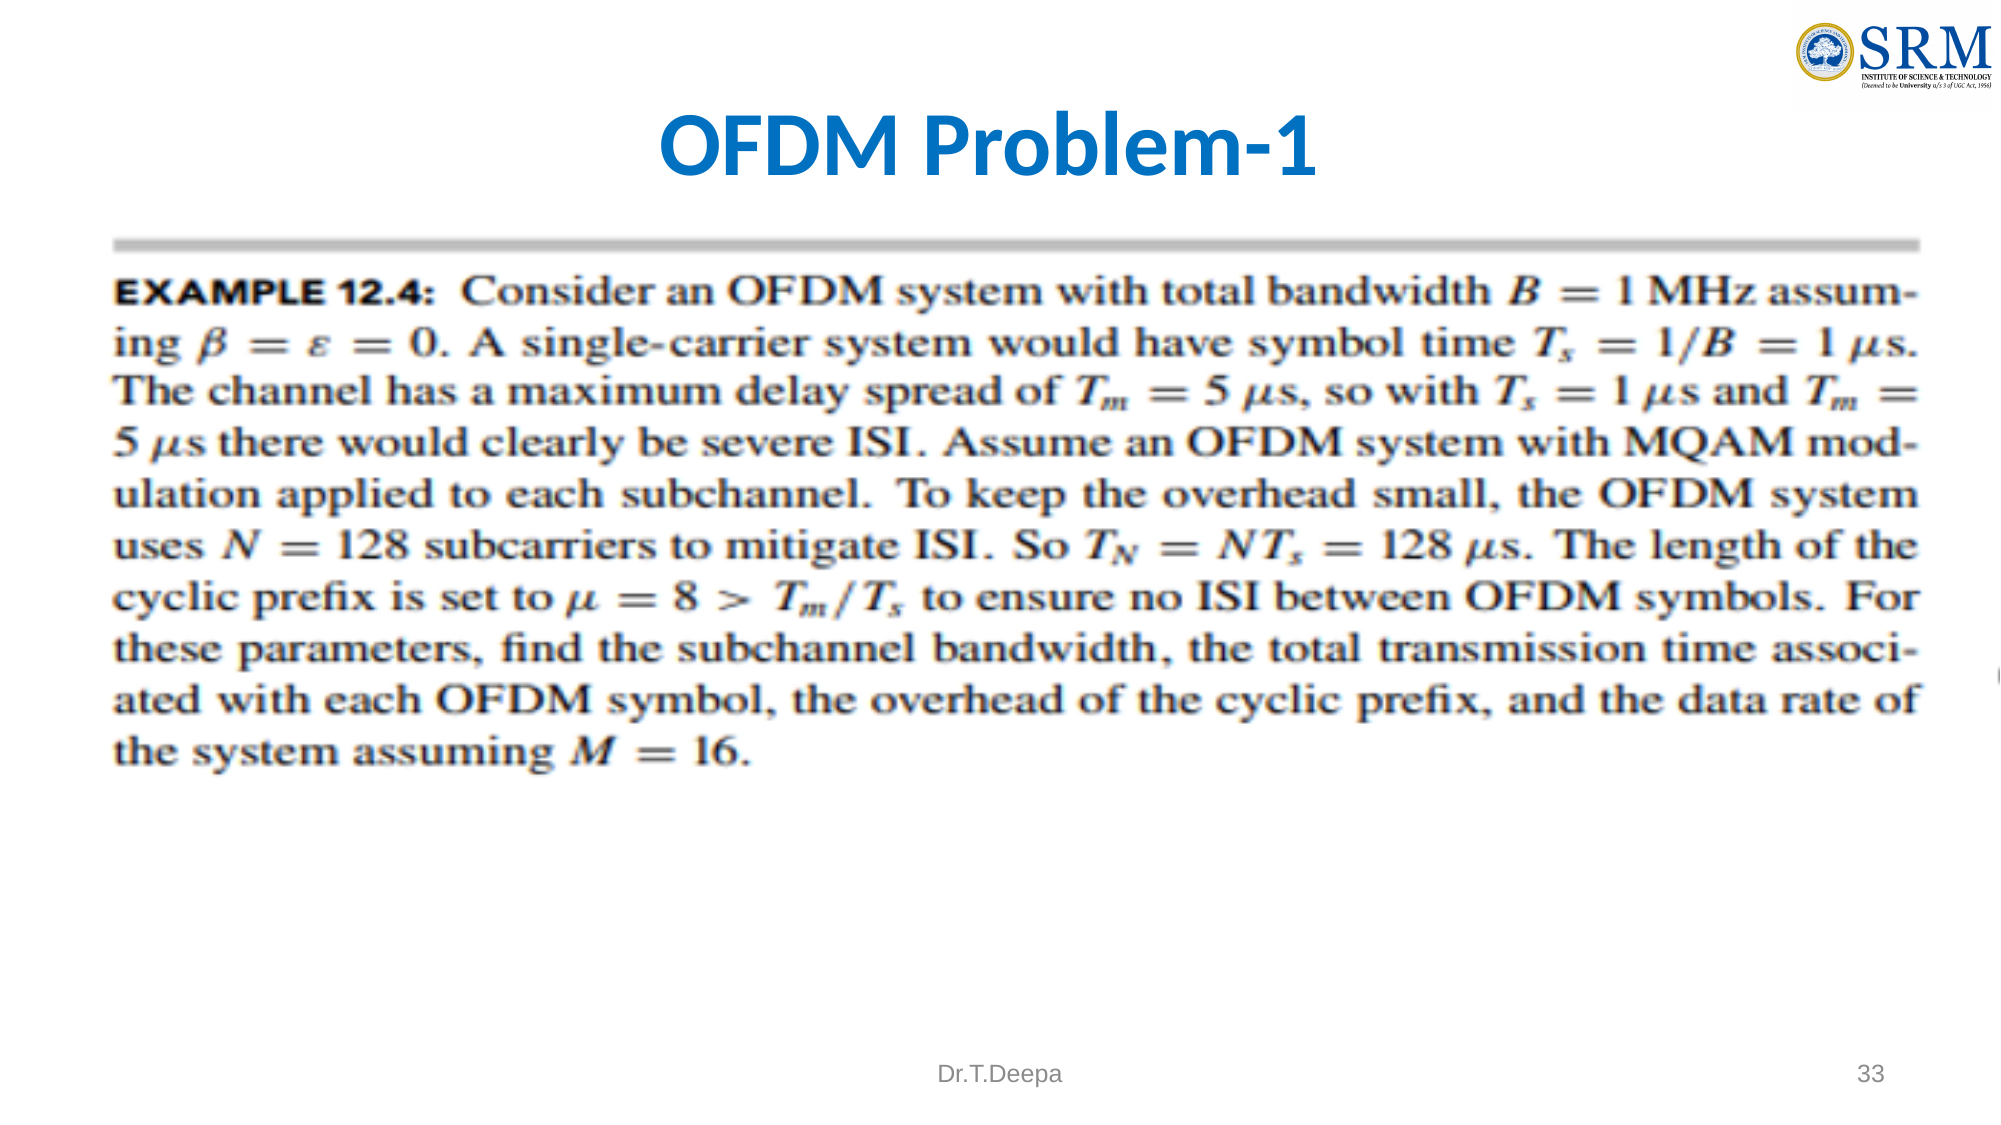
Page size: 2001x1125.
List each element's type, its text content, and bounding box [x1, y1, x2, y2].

slide_number 33 [1433, 1042, 1900, 1103]
title OFDM Problem-1 [99, 45, 1900, 219]
picture [1792, 0, 1996, 113]
picture [49, 220, 2000, 802]
footer Dr.T.Deepa [683, 1042, 1317, 1103]
